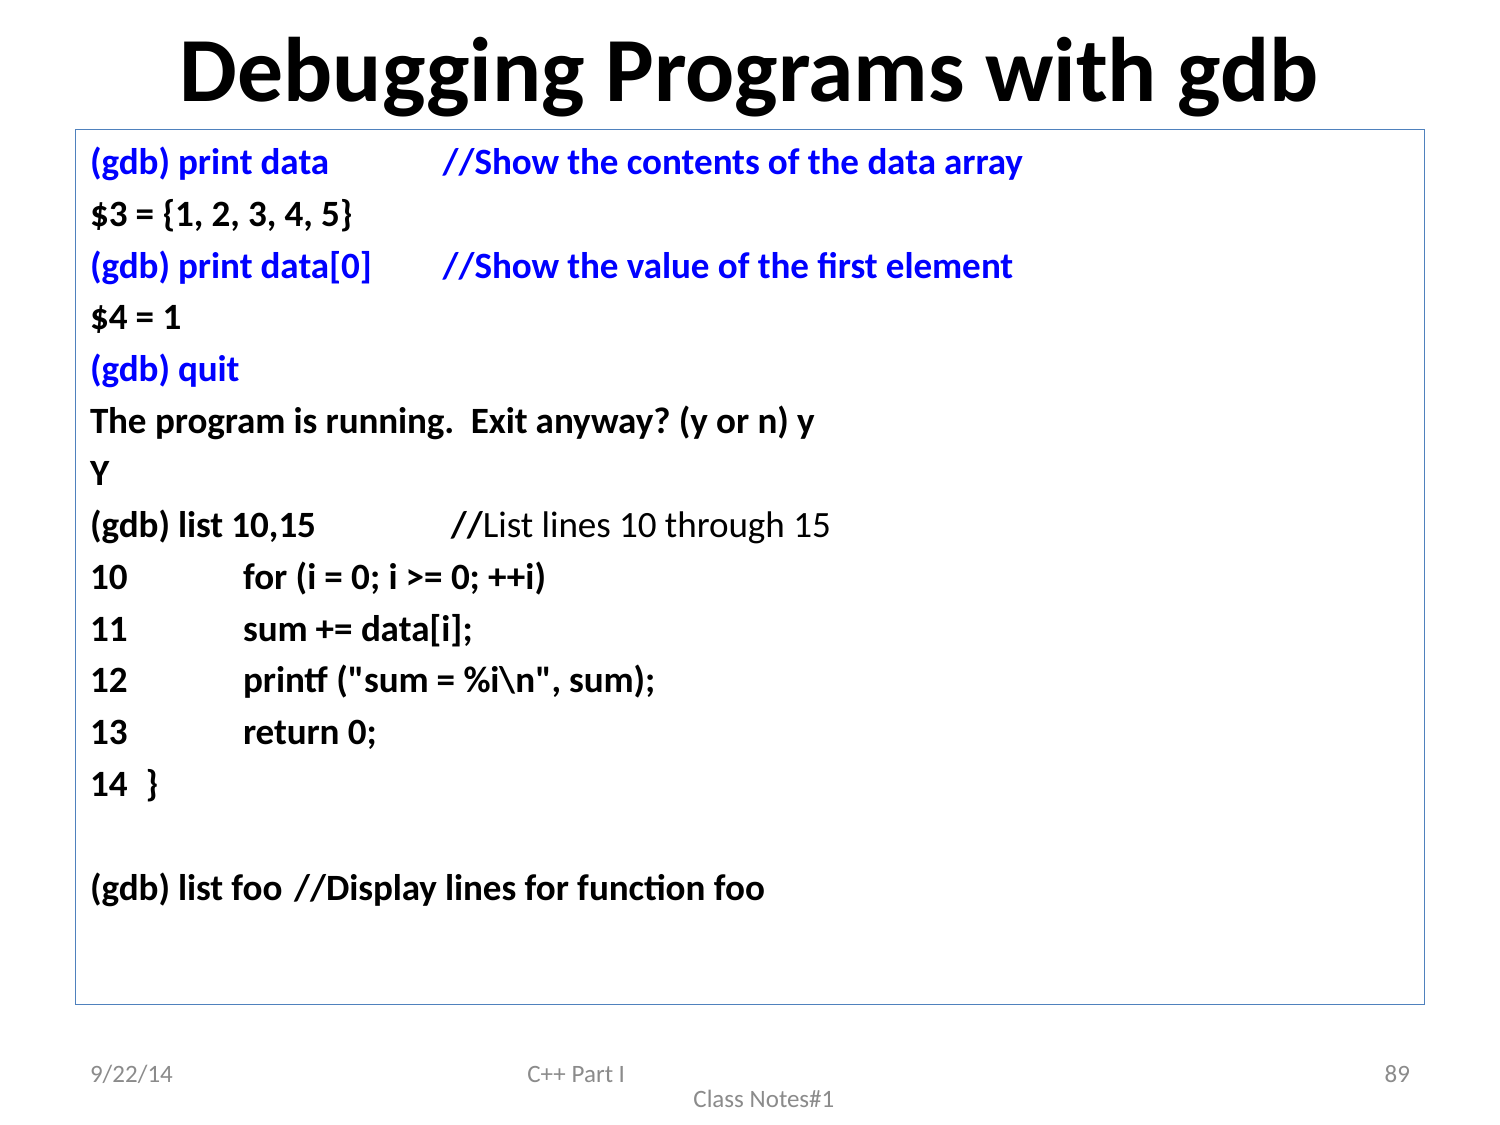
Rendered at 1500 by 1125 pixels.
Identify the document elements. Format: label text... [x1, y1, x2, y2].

title Debugging Programs with gdb [75, 0, 1425, 129]
slide_number 89 [1074, 1042, 1425, 1103]
footer C++ Part I Class Notes#1 [512, 1042, 988, 1103]
list (gdb) print data //Show the contents of the data array $3 = {1, 2, 3, 4, 5} (gdb) print data[0] //Show the value of the first element $4 = 1 (gdb) quit The program is running. Exit anyway? (y or n) y Y (gdb) list 10,15 //List lines 10 through 15 10 for (i = 0; i >= 0; ++i) 11 sum += data[i]; 12 printf ("sum = %i\n", sum); 13 return 0; } (gdb) list foo //Display lines for function foo [75, 129, 1425, 1005]
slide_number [75, 1042, 425, 1103]
